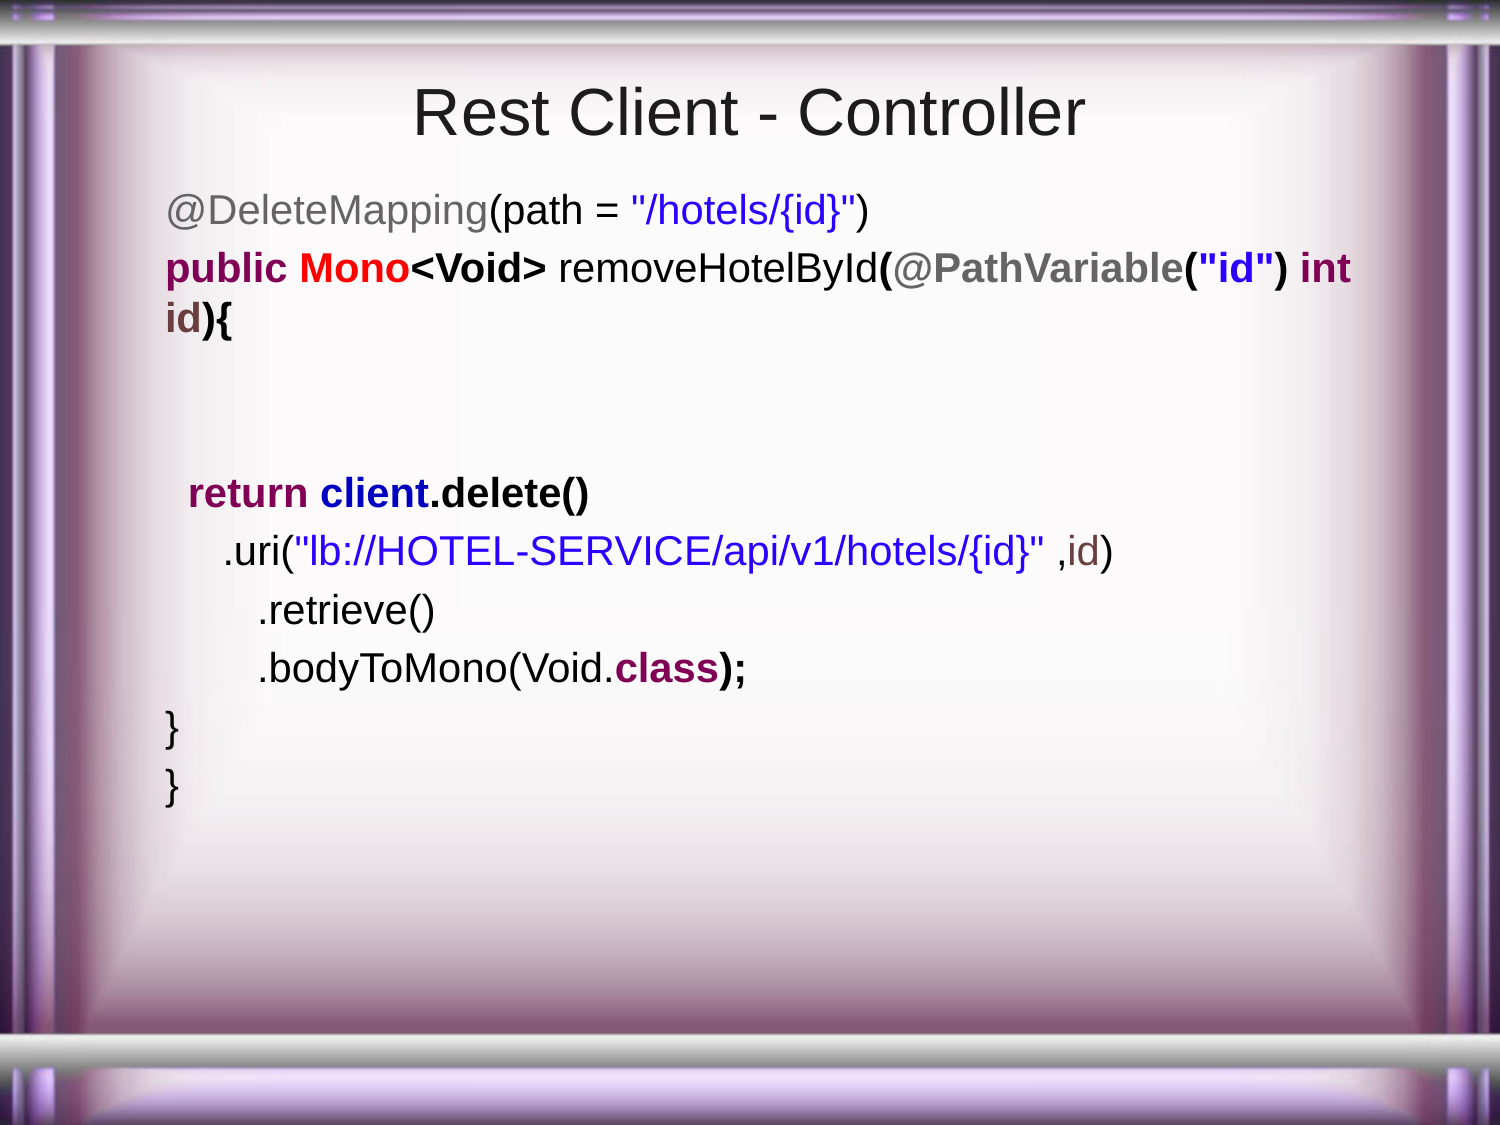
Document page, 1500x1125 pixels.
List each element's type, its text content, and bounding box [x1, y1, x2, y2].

list @DeleteMapping(path = "/hotels/{id}") public Mono<Void> removeHotelById(@PathVariable("id") int id){ return client.delete() .uri("lb://HOTEL-SERVICE/api/v1/hotels/{id}" ,id) .retrieve() .bodyToMono(Void.class); } } [75, 174, 1425, 1005]
title Rest Client - Controller [75, 75, 1425, 143]
picture [0, 0, 1500, 1125]
